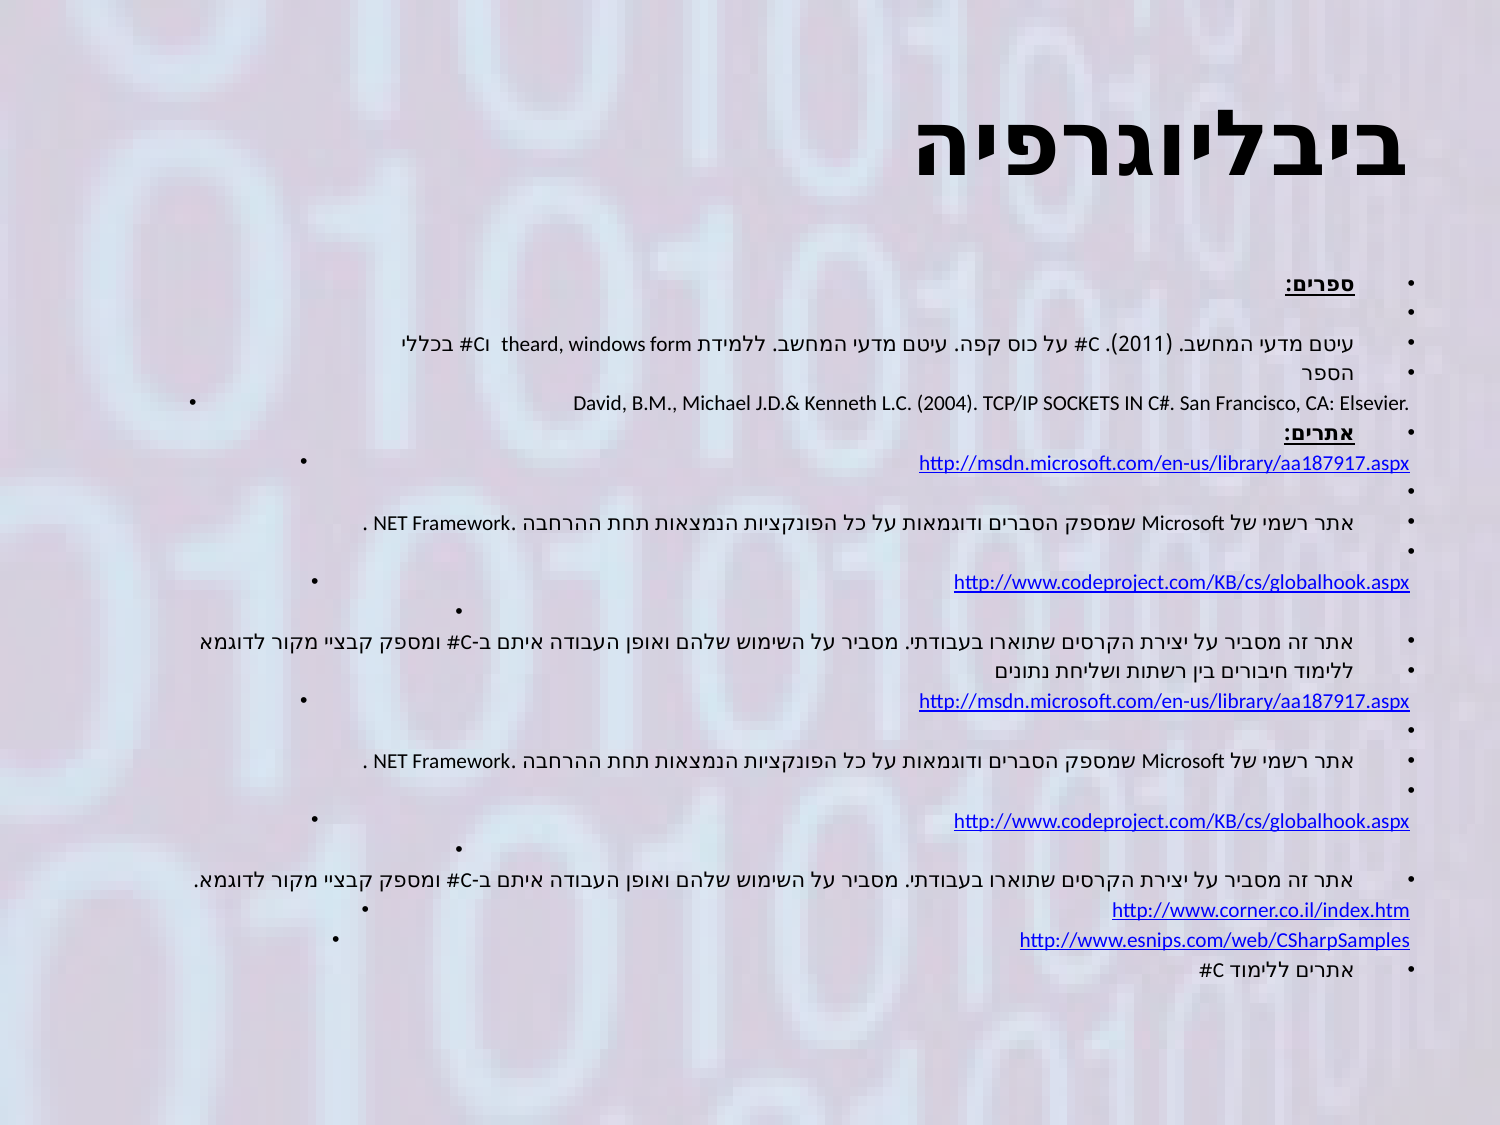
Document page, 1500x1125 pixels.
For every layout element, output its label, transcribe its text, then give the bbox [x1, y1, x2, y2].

list ספרים: עיטם מדעי המחשב. (2011). C# על כוס קפה. עיטם מדעי המחשב. ללמידת theard, windows form וC# בכללי הספר David, B.M., Michael J.D.& Kenneth L.C. (2004). TCP/IP SOCKETS IN C#. San Francisco, CA: Elsevier. אתרים: http://msdn.microsoft.com/en-us/library/aa187917.aspx אתר רשמי של Microsoft שמספק הסברים ודוגמאות על כל הפונקציות הנמצאות תחת ההרחבה .NET Framework . http://www.codeproject.com/KB/cs/globalhook.aspx אתר זה מסביר על יצירת הקרסים שתוארו בעבודתי. מסביר על השימוש שלהם ואופן העבודה איתם ב-C# ומספק קבציי מקור לדוגמא ללימוד חיבורים בין רשתות ושליחת נתונים http://msdn.microsoft.com/en-us/library/aa187917.aspx אתר רשמי של Microsoft שמספק הסברים ודוגמאות על כל הפונקציות הנמצאות תחת ההרחבה .NET Framework . http://www.codeproject.com/KB/cs/globalhook.aspx אתר זה מסביר על יצירת הקרסים שתוארו בעבודתי. מסביר על השימוש שלהם ואופן העבודה איתם ב-C# ומספק קבציי מקור לדוגמא. http://www.corner.co.il/index.htm http://www.esnips.com/web/CSharpSamples אתרים ללימוד C# [75, 262, 1425, 1005]
title ביבליוגרפיה [75, 45, 1425, 233]
